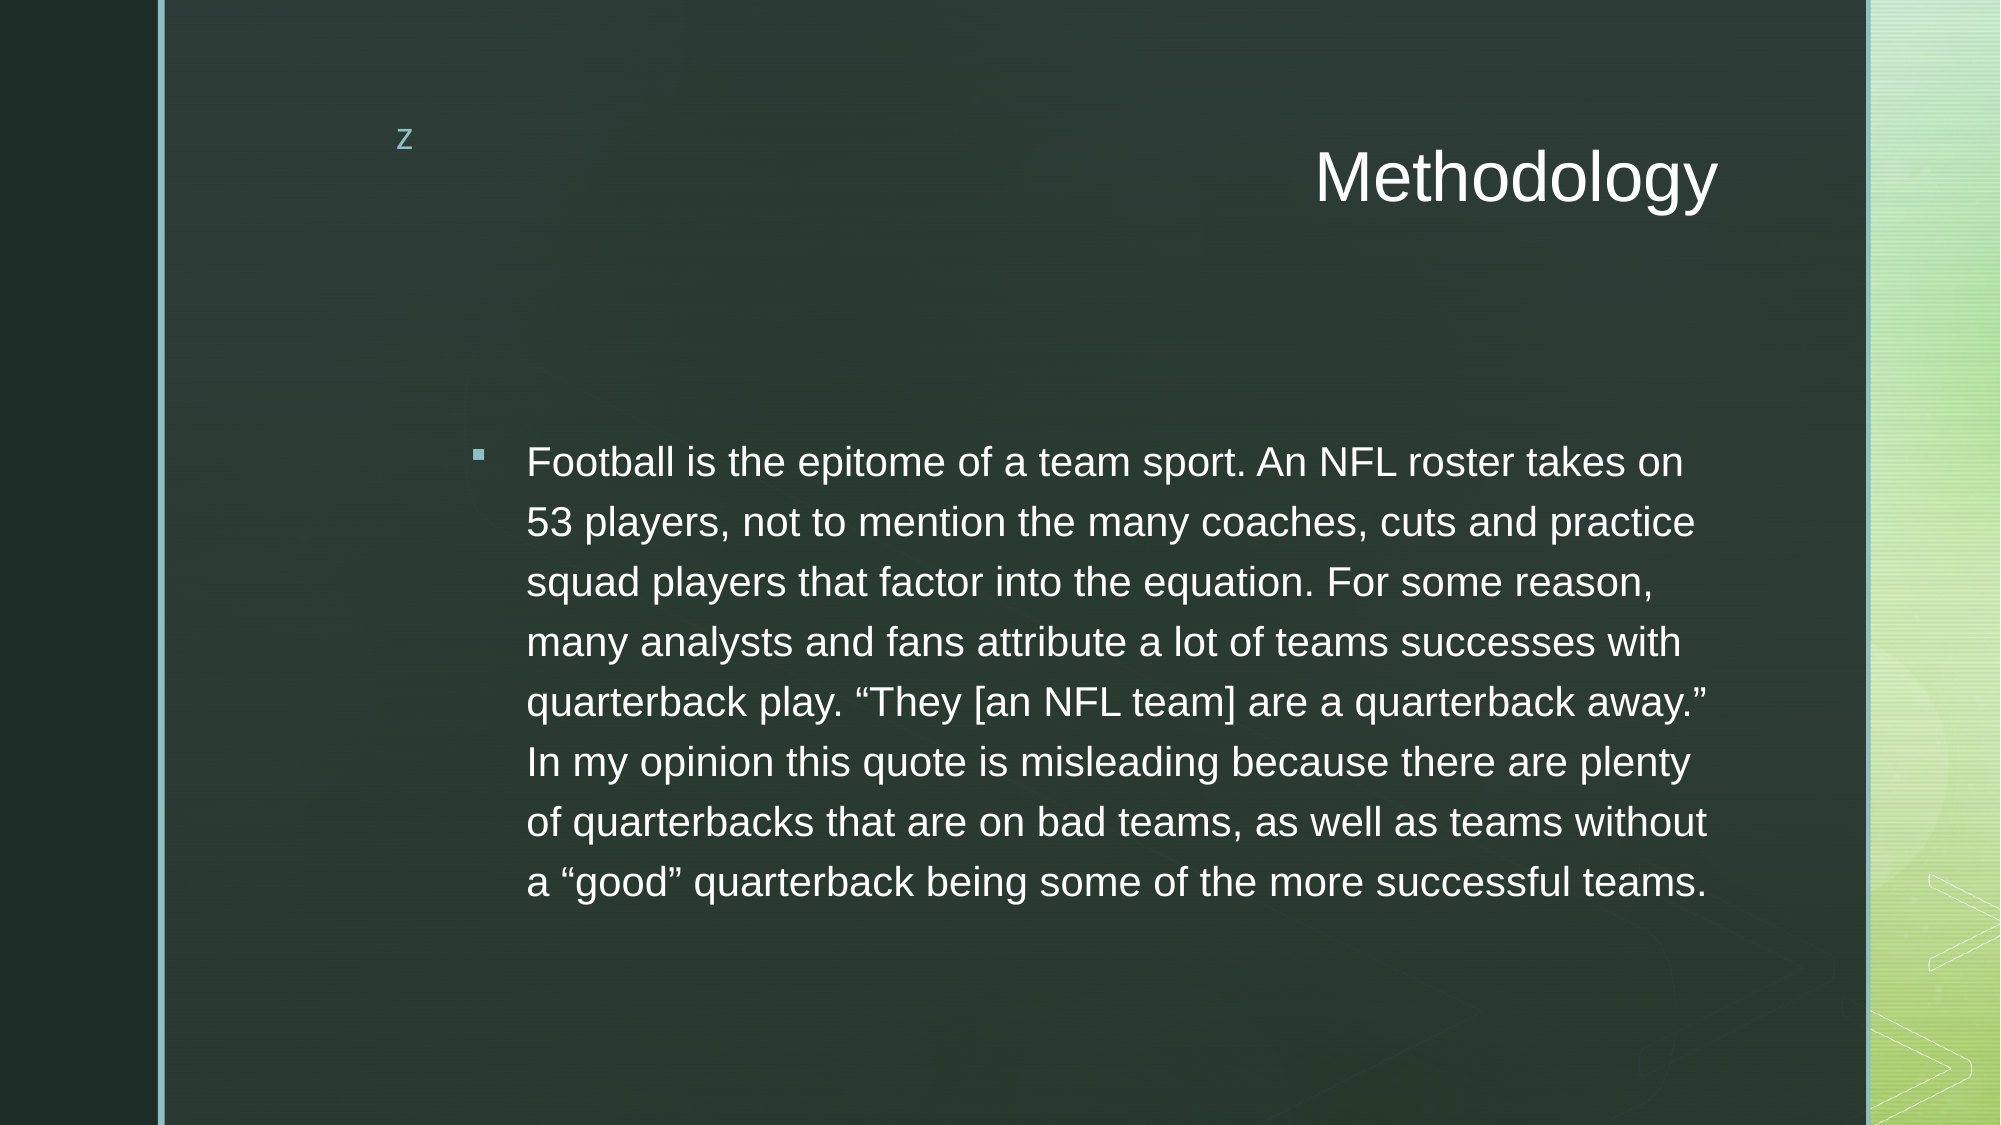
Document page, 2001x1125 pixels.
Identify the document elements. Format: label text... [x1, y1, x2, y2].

list Football is the epitome of a team sport. An NFL roster takes on 53 players, not to mention the many coaches, cuts and practice squad players that factor into the equation. For some reason, many analysts and fans attribute a lot of teams successes with quarterback play. “They [an NFL team] are a quarterback away.” In my opinion this quote is misleading because there are plenty of quarterbacks that are on bad teams, as well as teams without a “good” quarterback being some of the more successful teams. [454, 336, 1734, 993]
picture [1871, 0, 2001, 1125]
title Methodology [428, 132, 1734, 310]
